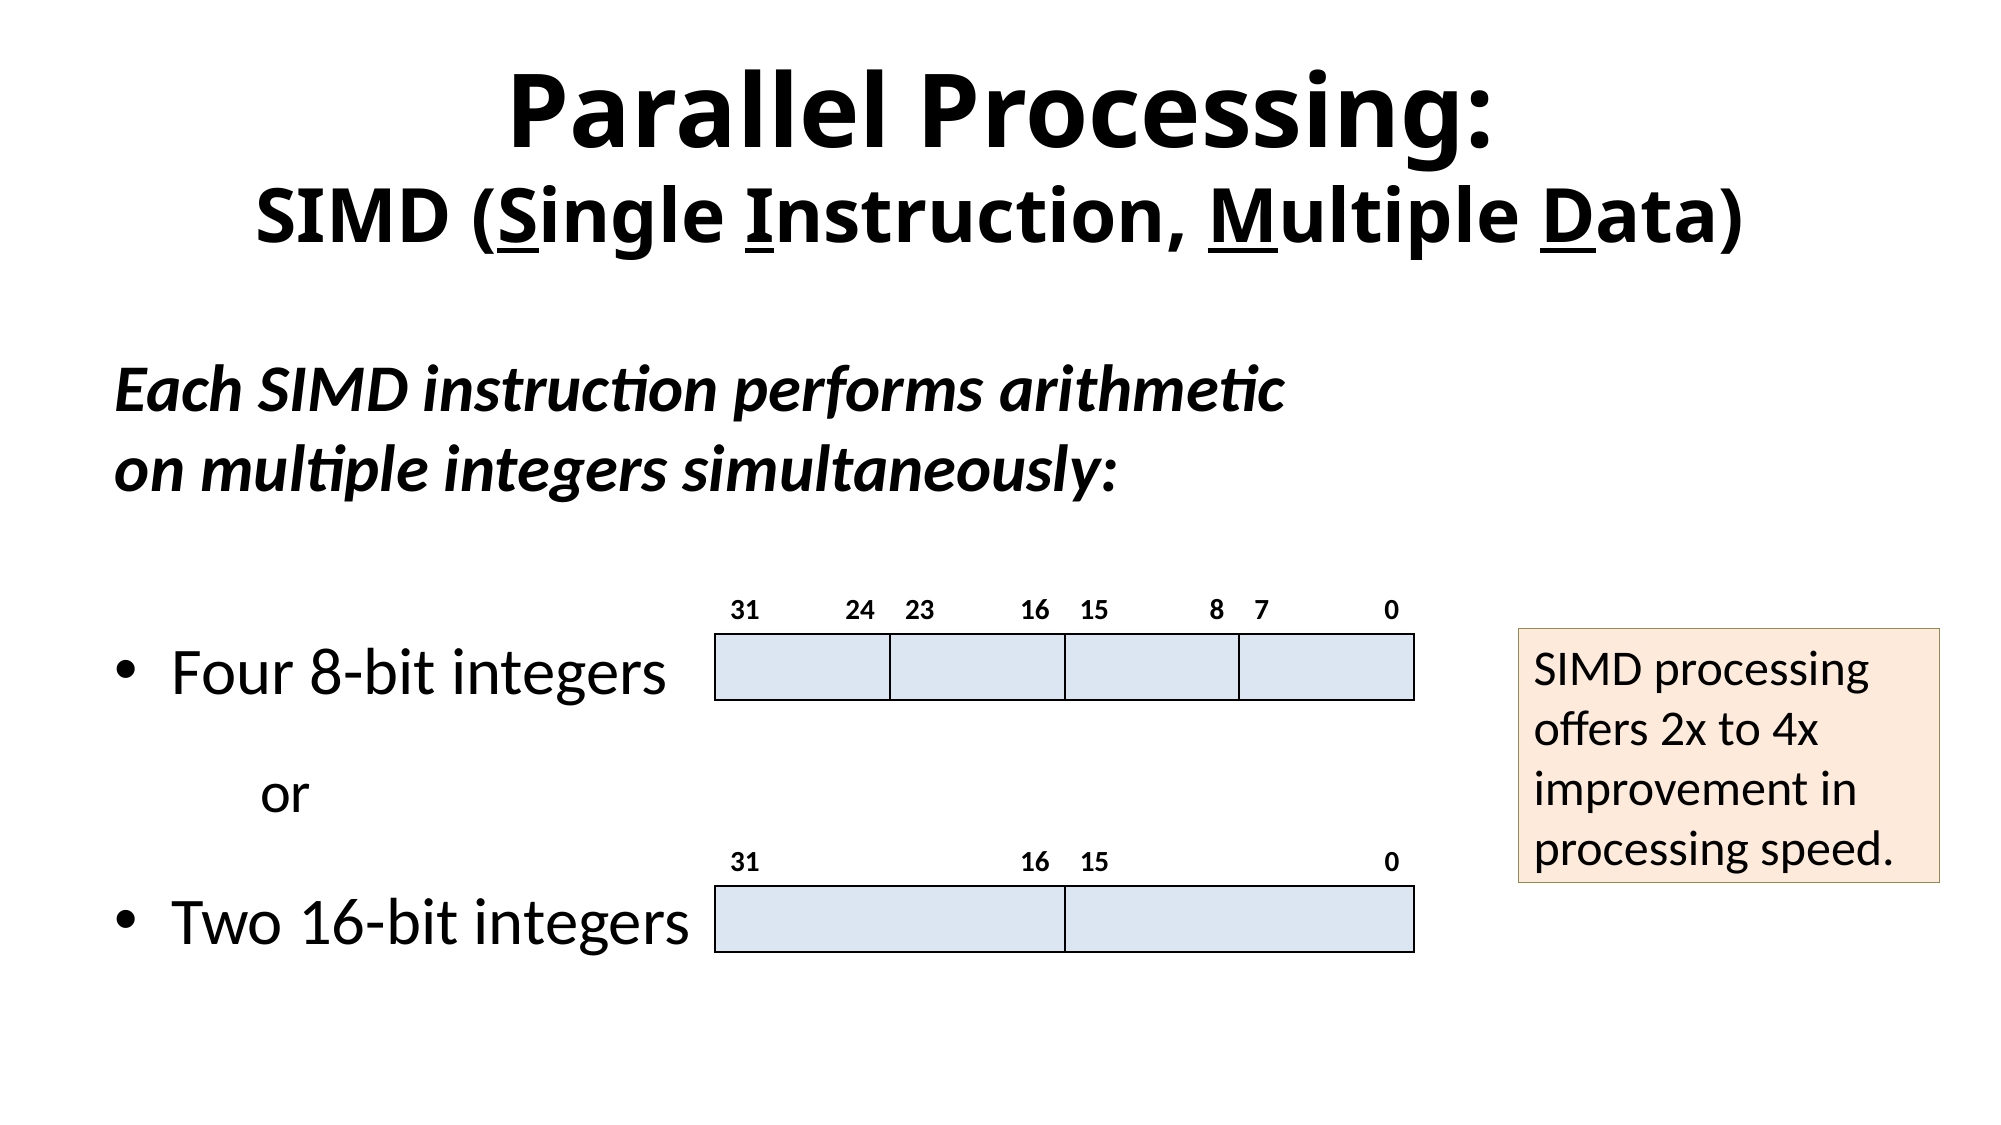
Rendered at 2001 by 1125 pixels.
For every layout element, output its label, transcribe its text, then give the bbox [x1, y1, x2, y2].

table_header 24 [803, 568, 890, 633]
table_header 15 [1065, 819, 1240, 885]
table_cell [1066, 887, 1413, 951]
table_header 16 [977, 568, 1065, 633]
table_header 16 [890, 819, 1065, 885]
list Each SIMD instruction performs arithmetic on multiple integers simultaneously: Four 8-bit integers or Two 16-bit integers [99, 336, 1650, 1010]
text_box SIMD processing offers 2x to 4x improvement in processing speed. [1518, 628, 1940, 883]
table_cell [891, 635, 1064, 699]
table_header 23 [890, 568, 977, 633]
table_header 7 [1239, 568, 1327, 633]
table_header 0 [1327, 568, 1414, 633]
table_cell [1066, 635, 1238, 699]
title Parallel Processing: SIMD (Single Instruction, Multiple Data) [99, 0, 1900, 303]
table_header 15 [1065, 568, 1152, 633]
table_cell [1240, 635, 1413, 699]
table_header 31 [715, 819, 890, 885]
table_header 0 [1240, 819, 1414, 885]
table_cell [716, 635, 889, 699]
table_header 8 [1152, 568, 1239, 633]
table_header 31 [715, 568, 803, 633]
table_cell [716, 887, 1064, 951]
